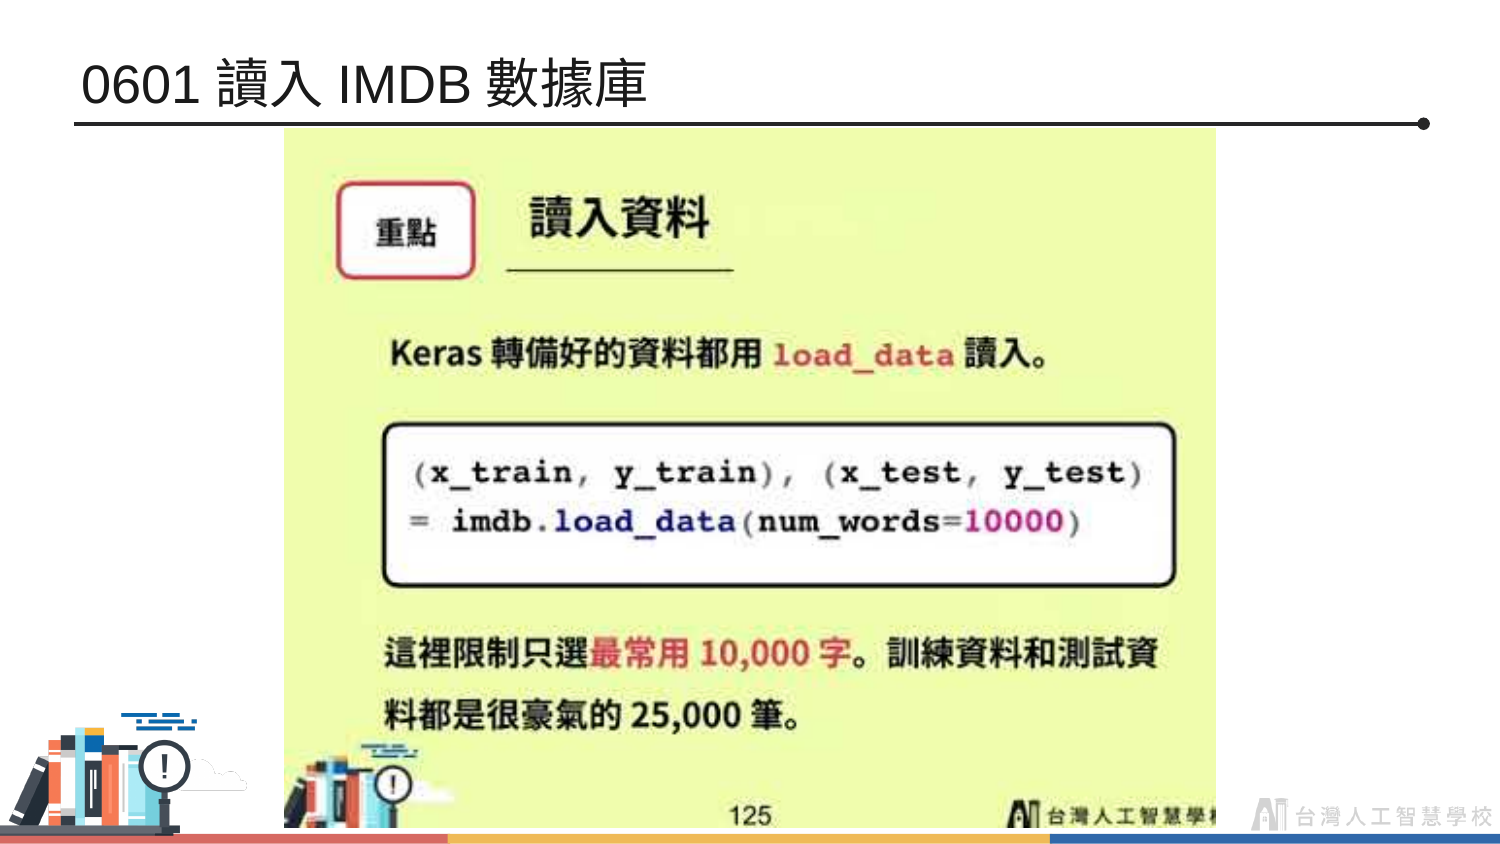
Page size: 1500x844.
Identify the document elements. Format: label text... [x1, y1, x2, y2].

title 0601讀入IMDB數據庫 [77, 35, 1038, 129]
picture [0, 713, 247, 836]
picture [284, 128, 1216, 828]
